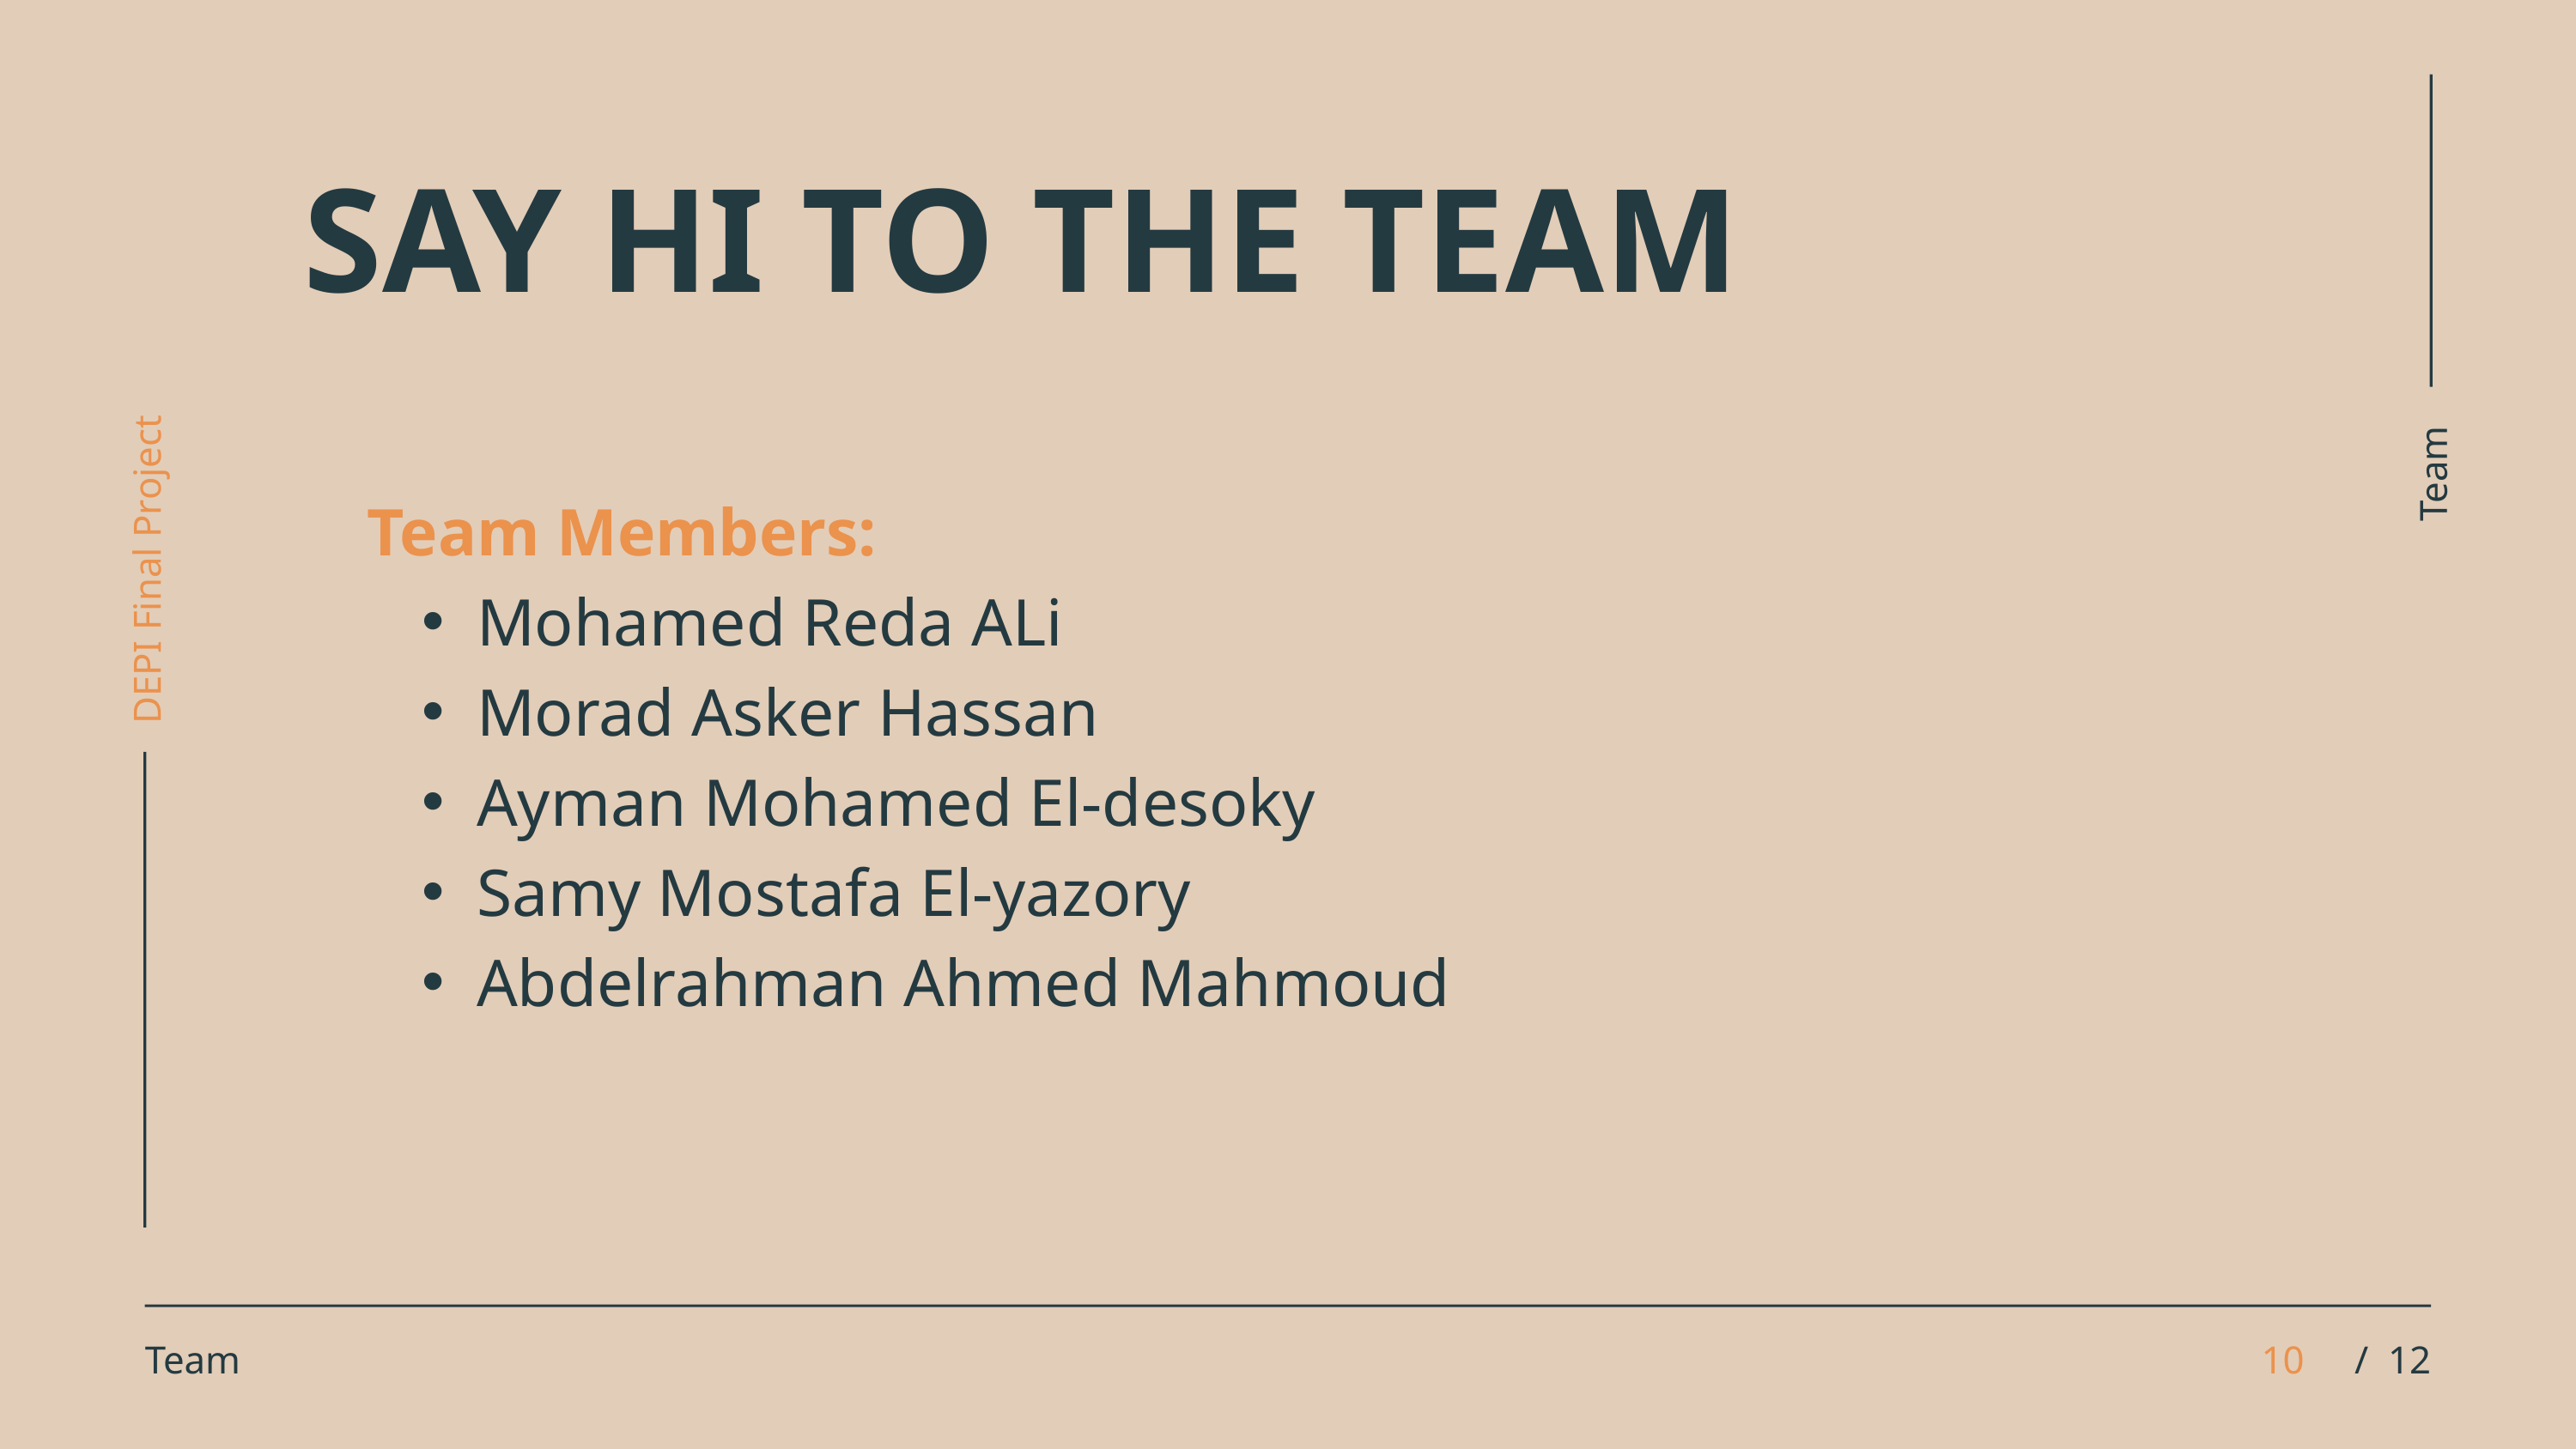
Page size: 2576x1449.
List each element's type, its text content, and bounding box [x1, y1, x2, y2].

text_box Team [2402, 426, 2455, 987]
text_box Team Members: Mohamed Reda ALi Morad Asker Hassan Ayman Mohamed El-desoky Samy Mostafa El-yazory Abdelrahman Ahmed Mahmoud [367, 478, 1461, 1020]
text_box / 12 [2305, 1328, 2432, 1382]
text_box SAY HI TO THE TEAM [304, 120, 2305, 321]
text_box DEPI Final Project [115, 144, 169, 724]
text_box Team [144, 1328, 678, 1382]
text_box 10 [2182, 1328, 2305, 1382]
